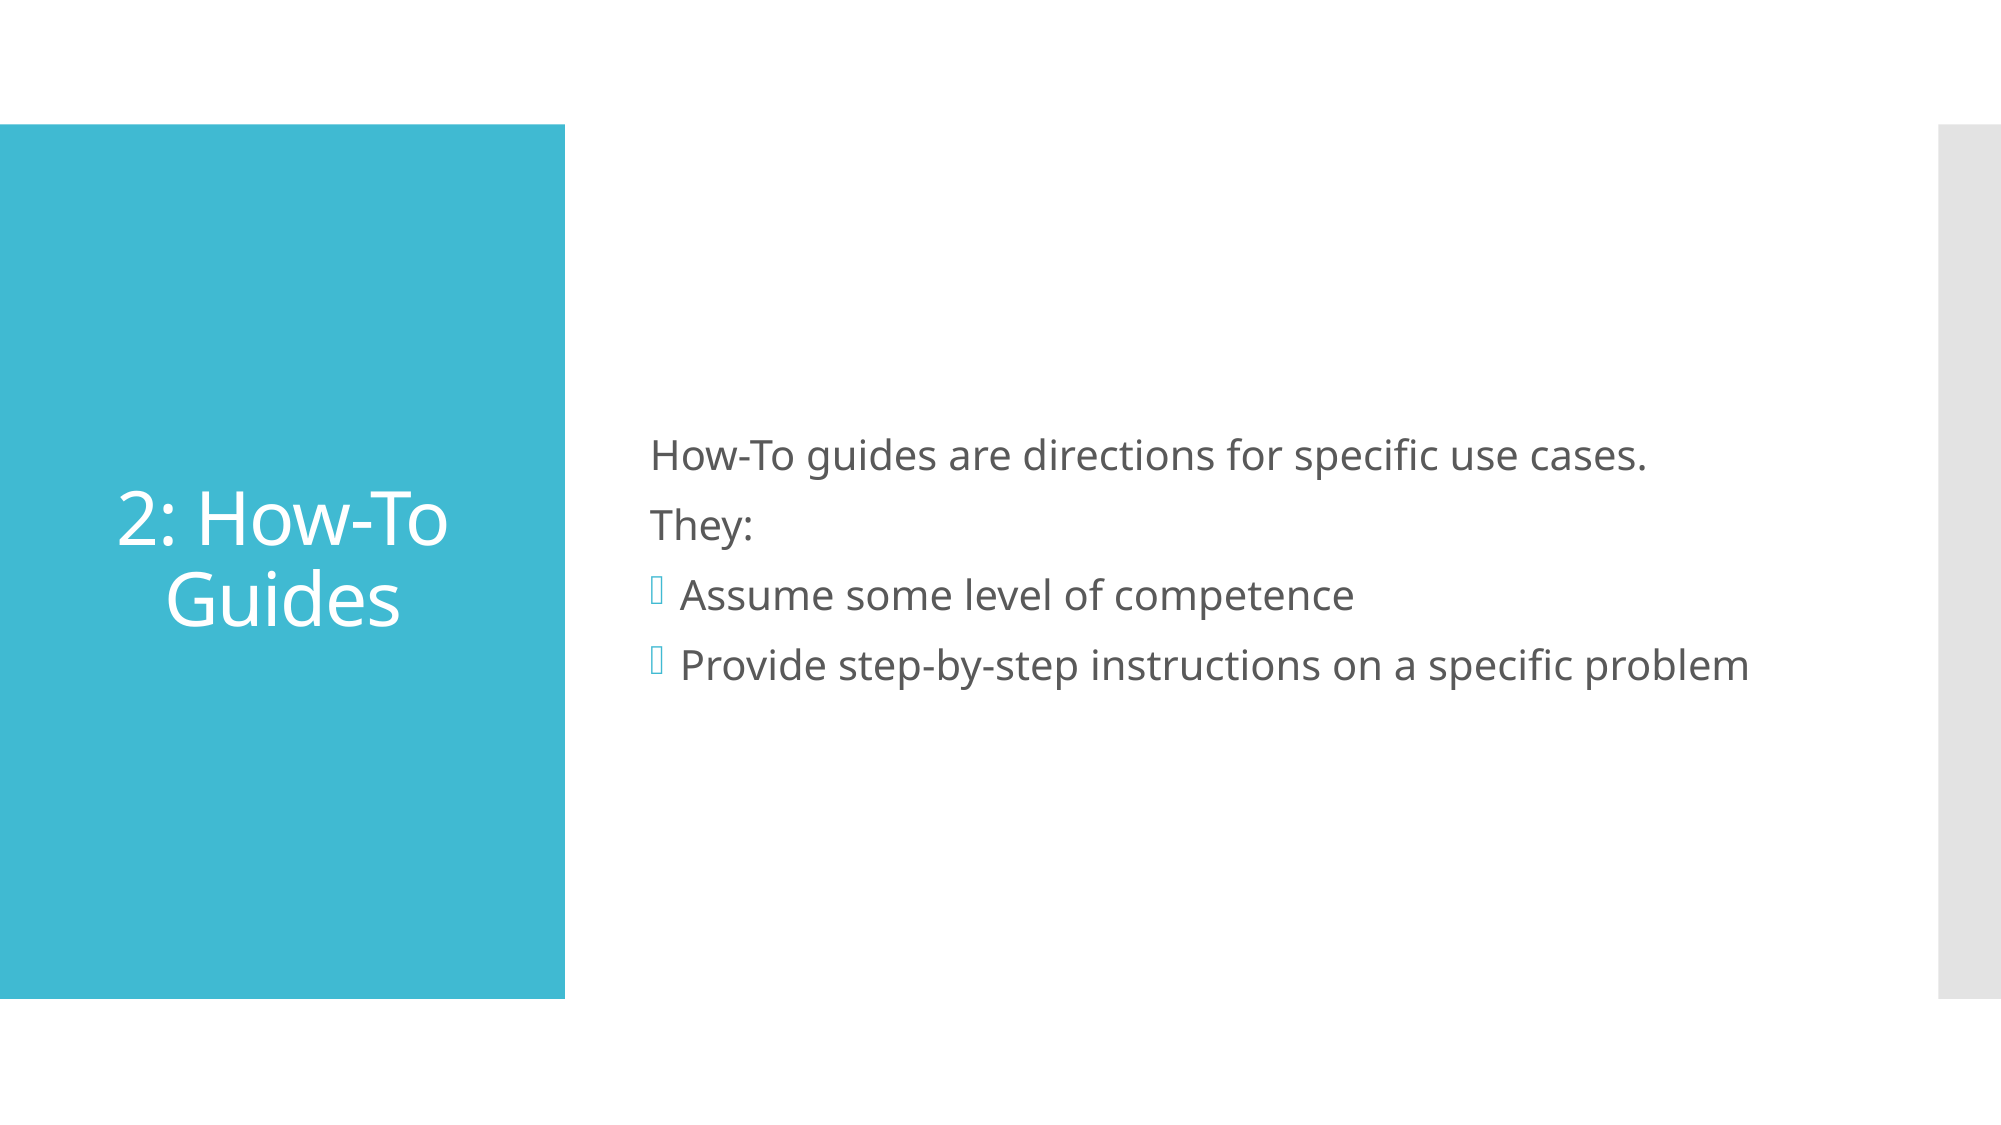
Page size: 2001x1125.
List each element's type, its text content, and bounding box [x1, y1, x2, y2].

title 2: How-To Guides [41, 184, 525, 940]
list How-To guides are directions for specific use cases. They: Assume some level of competence Provide step-by-step instructions on a specific problem [634, 141, 1835, 982]
